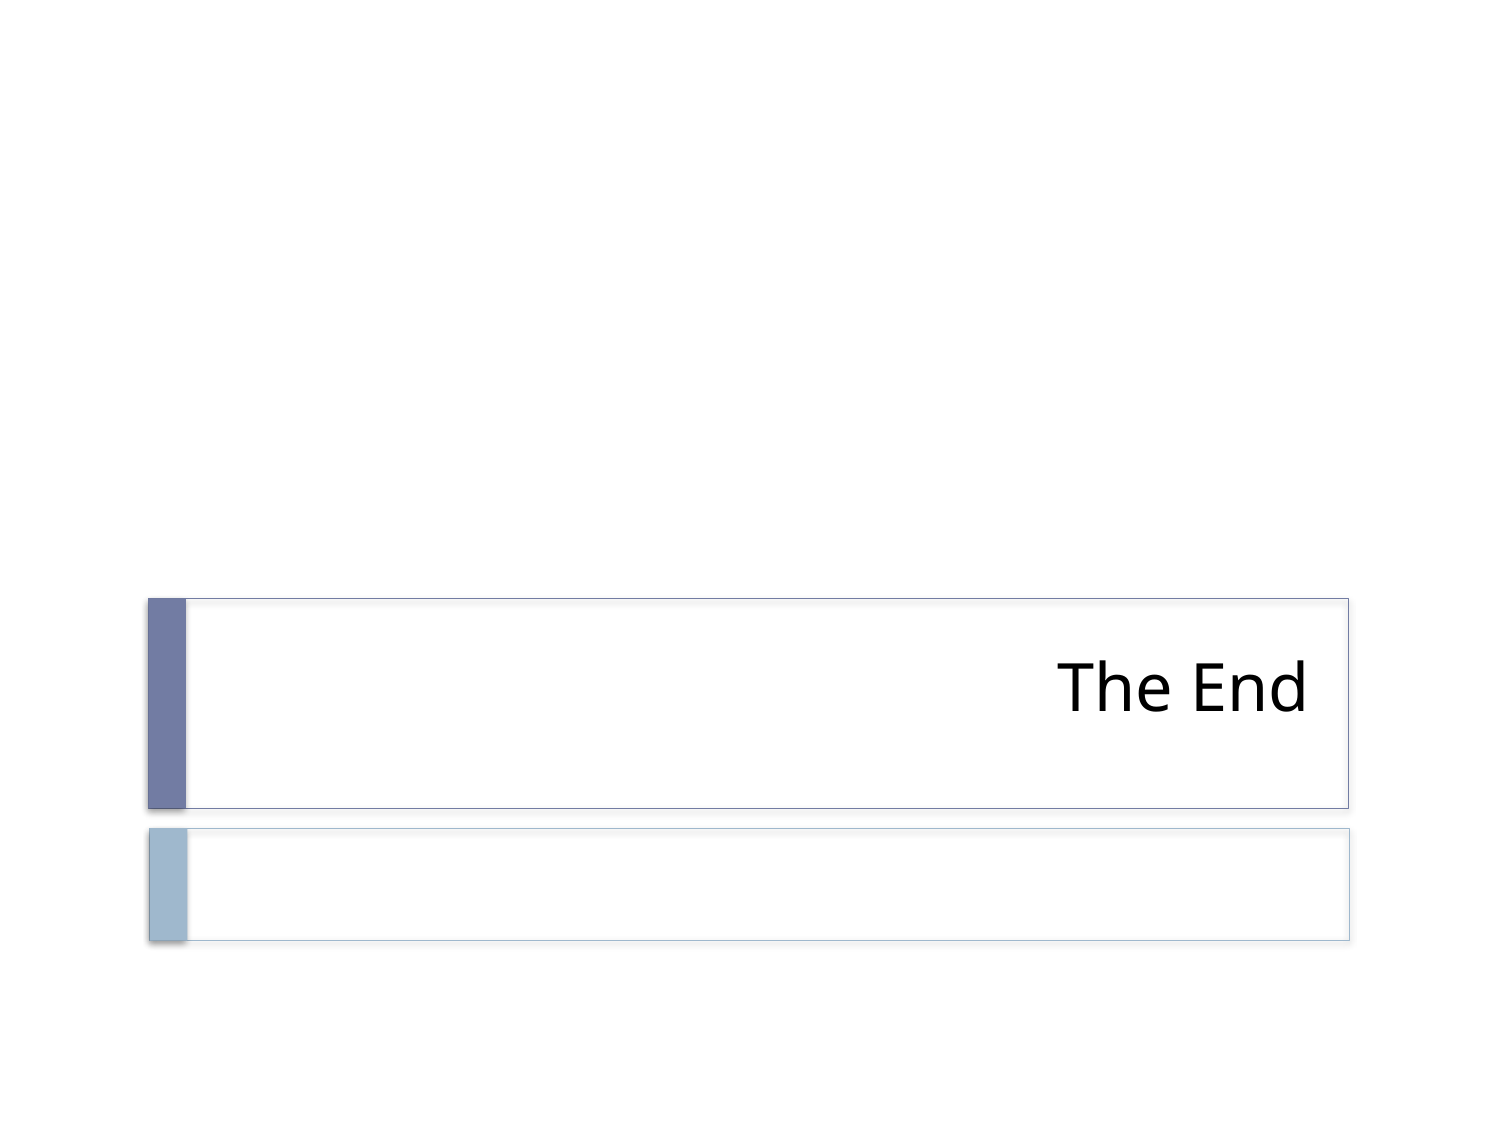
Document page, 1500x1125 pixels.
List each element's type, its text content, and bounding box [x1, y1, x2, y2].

title The End [199, 637, 1326, 801]
